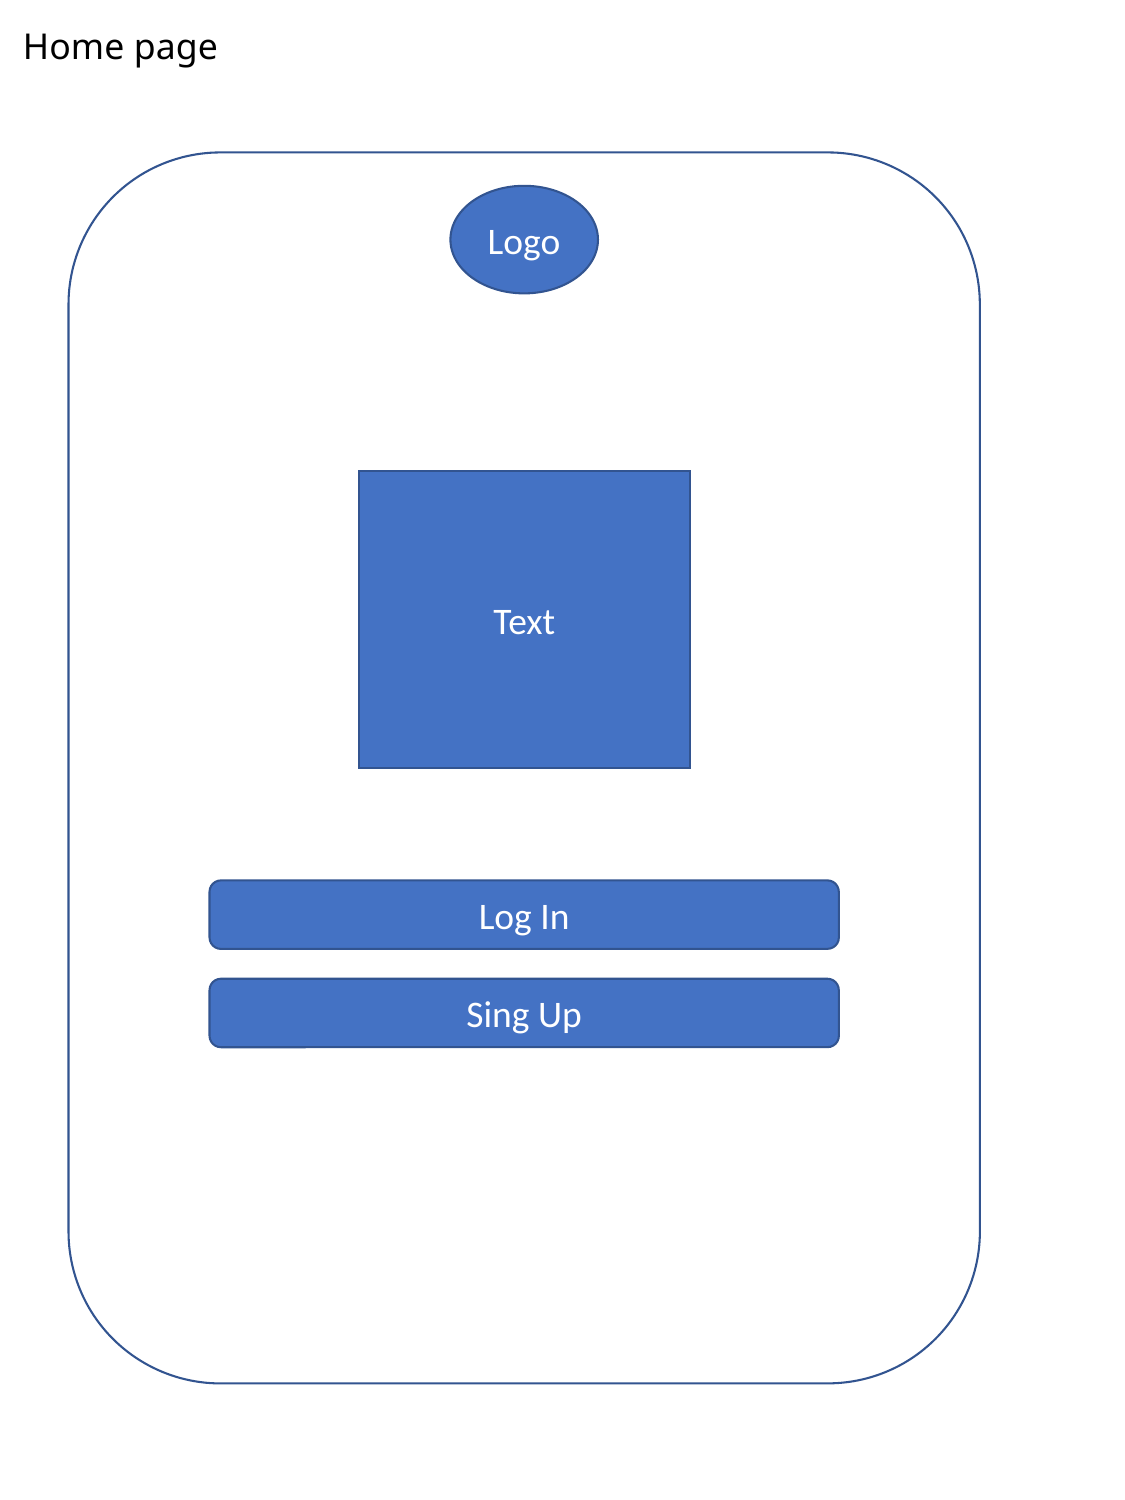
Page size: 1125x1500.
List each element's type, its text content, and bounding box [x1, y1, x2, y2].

text_box [67, 151, 981, 1385]
text_box Log In [208, 879, 840, 950]
title Home page [7, 21, 379, 76]
text_box Logo [449, 184, 600, 295]
text_box Sing Up [208, 977, 840, 1049]
text_box Text [358, 470, 691, 769]
